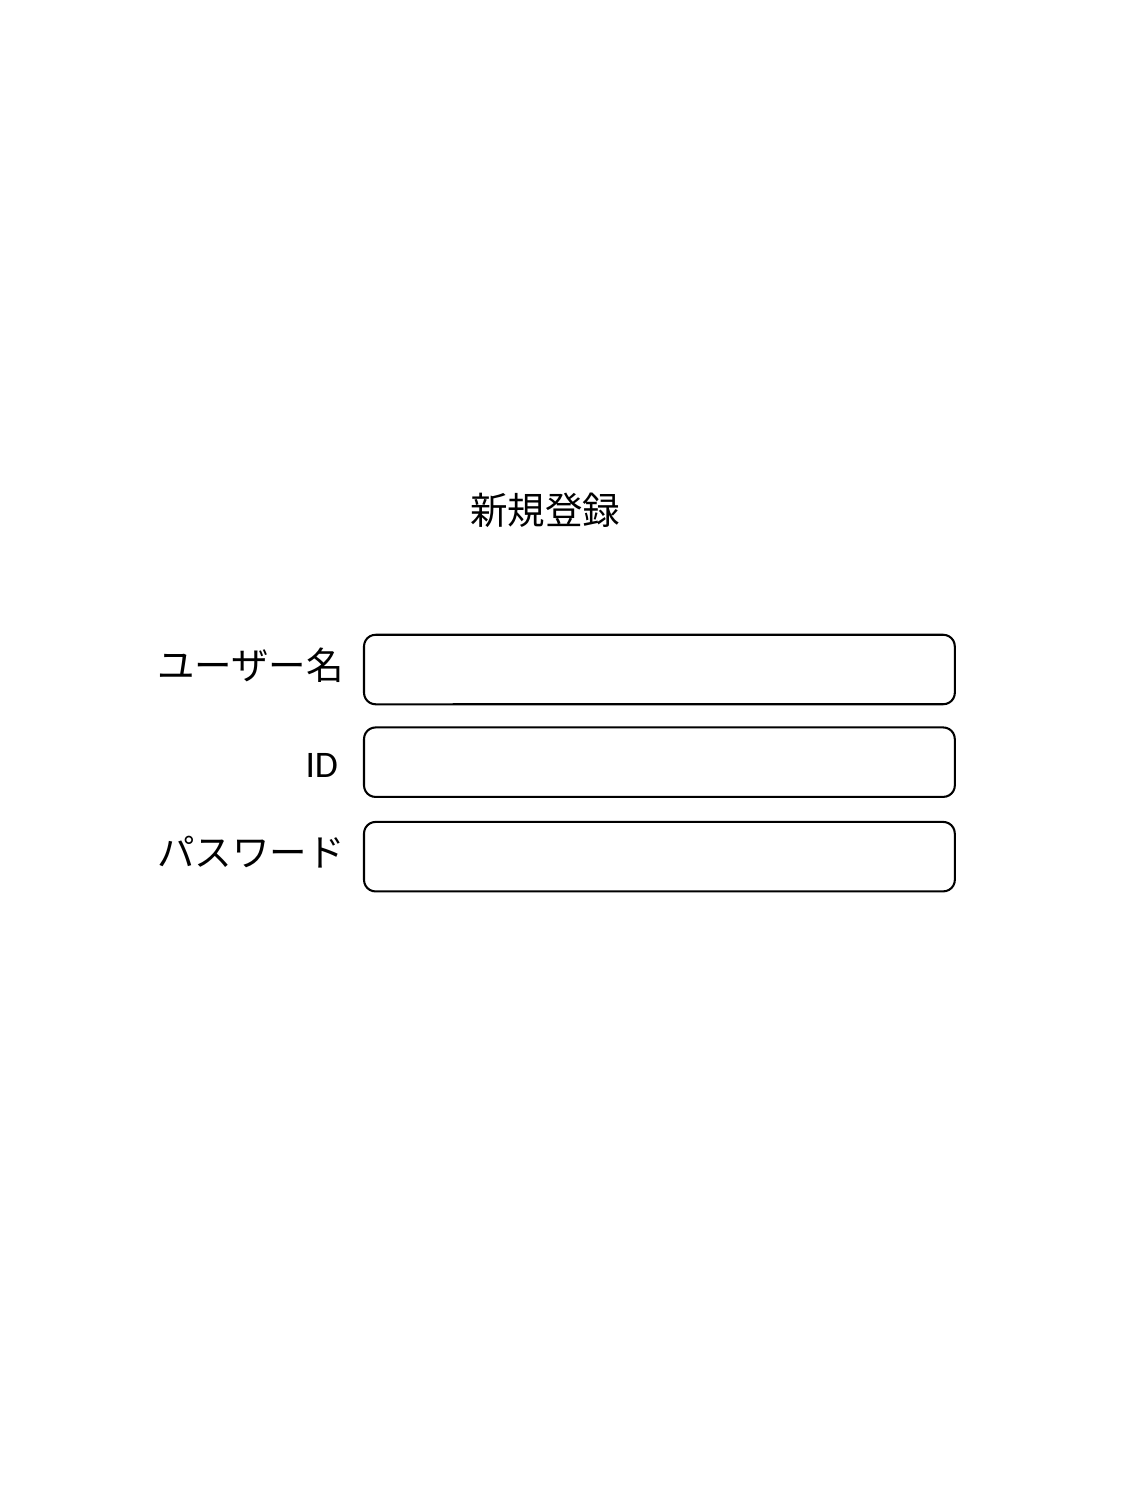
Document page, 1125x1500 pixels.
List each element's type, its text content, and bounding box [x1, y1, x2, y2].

text_box 新規登録 [455, 480, 1125, 540]
text_box [362, 820, 956, 893]
text_box [362, 726, 956, 798]
text_box ユーザー名 [142, 634, 364, 695]
text_box ID [290, 732, 364, 793]
text_box パスワード [142, 821, 364, 882]
text_box [362, 633, 956, 706]
